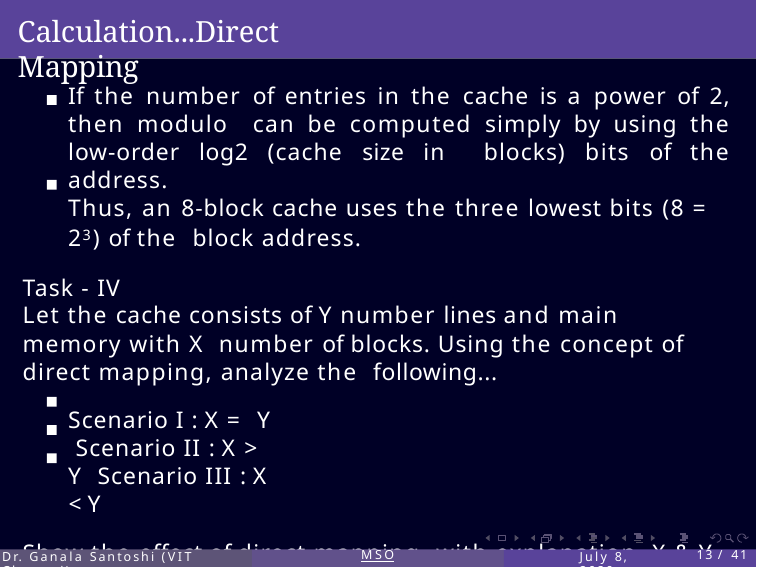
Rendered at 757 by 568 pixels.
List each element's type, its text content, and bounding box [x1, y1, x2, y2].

title Calculation...Direct Mapping [15, 10, 393, 80]
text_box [0, 549, 757, 568]
text_box If the number of entries in the cache is a power of 2, then modulo can be computed simply by using the low-order log2 (cache size in blocks) bits of the address. Thus, an 8-block cache uses the three lowest bits (8 = 23) of the block address. Task - IV Let the cache consists of Y number lines and main memory with X number of blocks. Using the concept of direct mapping, analyze the following... Scenario I : X = Y Scenario II : X > Y Scenario III : X < Y Show the effect of direct mapping, with explanation. X & Y can be any number. [Must be convertible to power of 2...Think Why] [12, 80, 744, 547]
